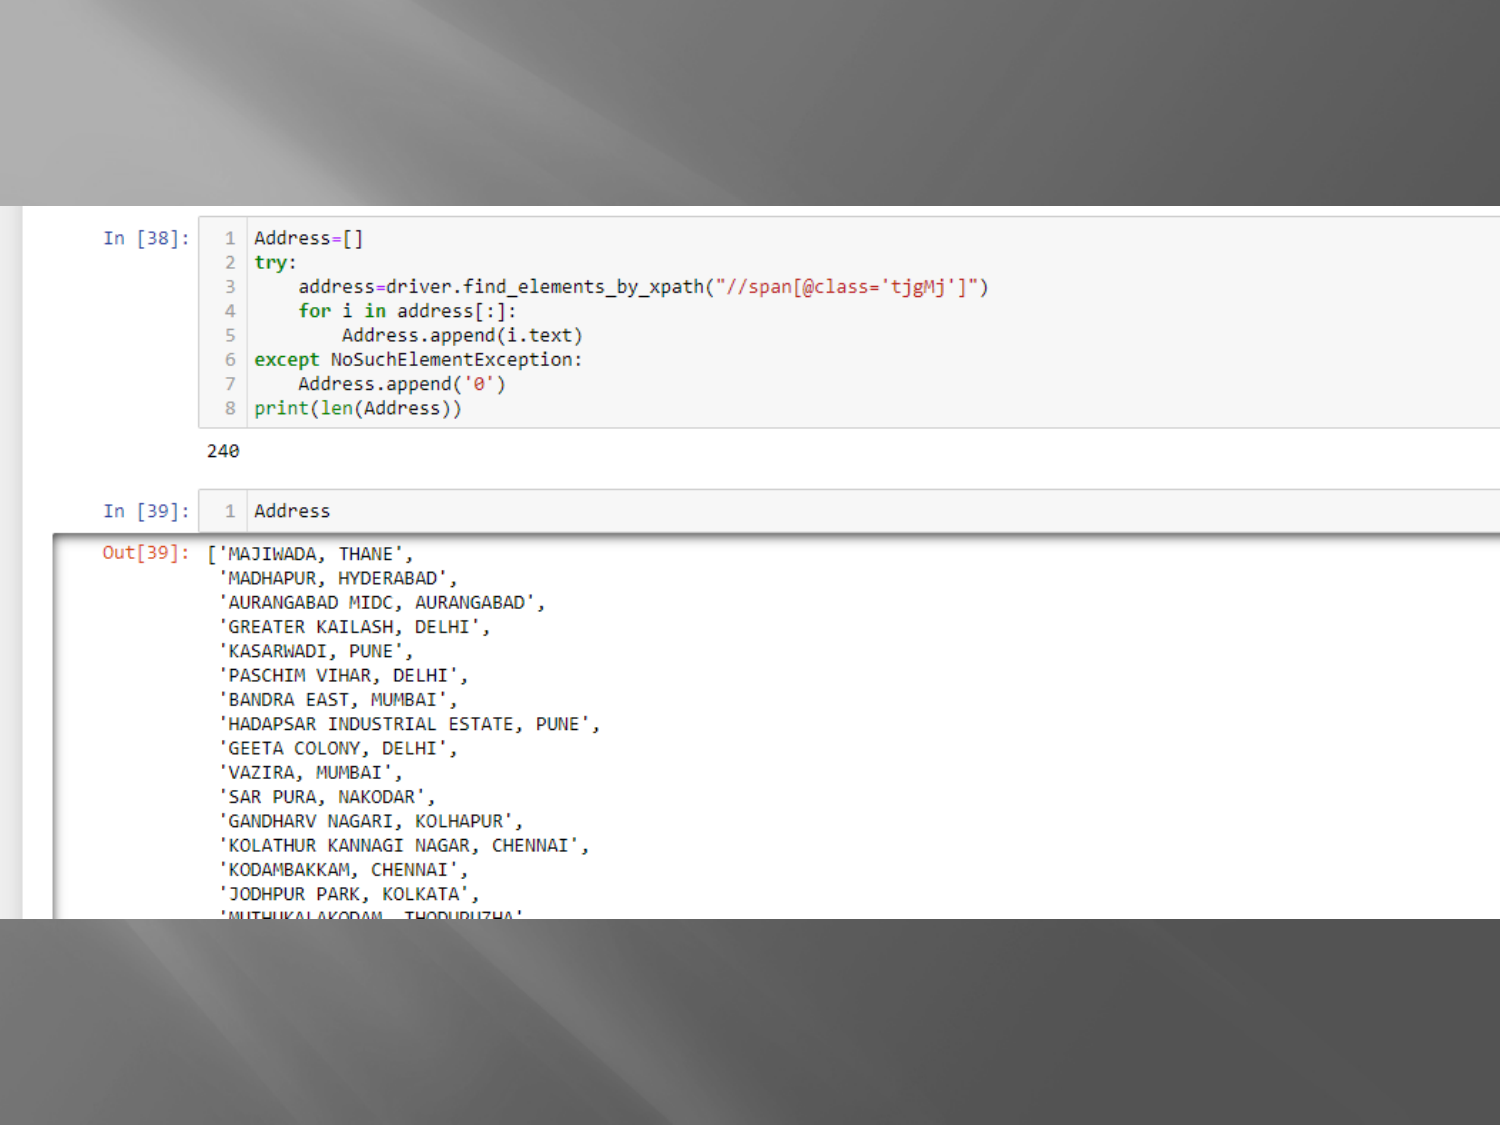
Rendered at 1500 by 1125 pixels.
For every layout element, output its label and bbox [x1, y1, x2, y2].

picture [0, 206, 1500, 919]
